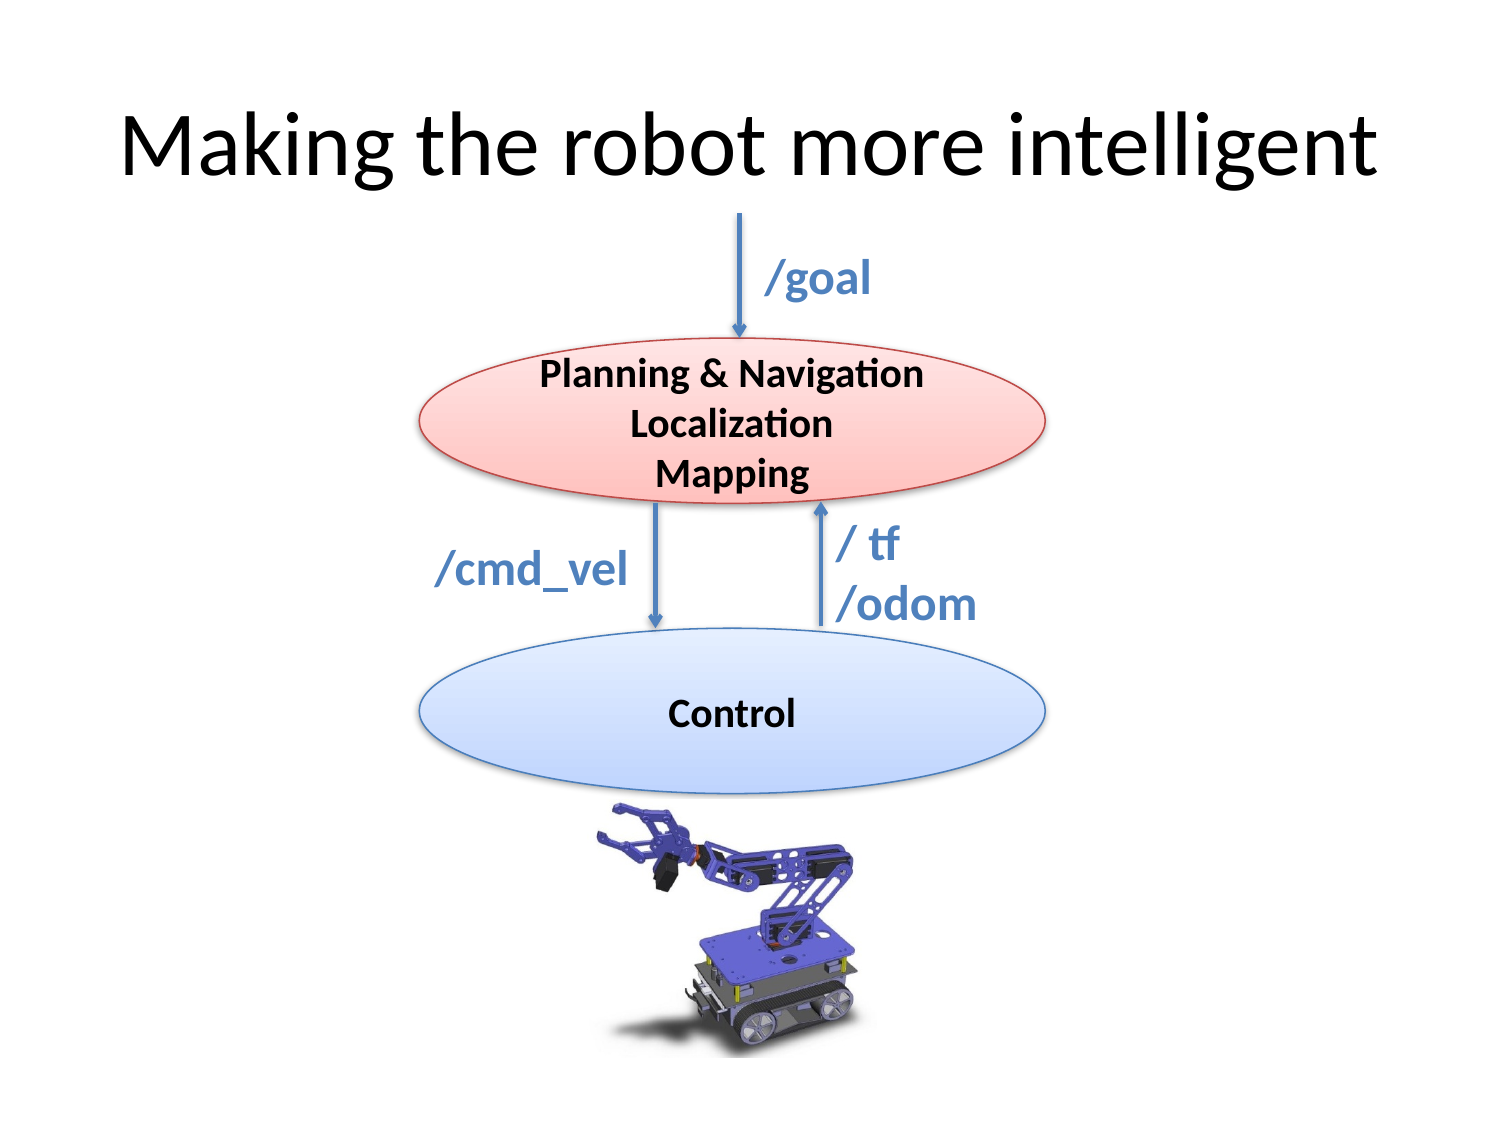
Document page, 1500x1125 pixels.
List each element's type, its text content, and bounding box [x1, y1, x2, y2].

text_box Planning & Navigation Localization Mapping [418, 337, 1047, 505]
picture [587, 798, 877, 1058]
text_box / tf /odom [820, 503, 1152, 639]
text_box /goal [749, 237, 1081, 313]
text_box Control [418, 627, 1047, 795]
text_box /cmd_vel [312, 527, 644, 603]
title Making the robot more intelligent [75, 45, 1425, 233]
